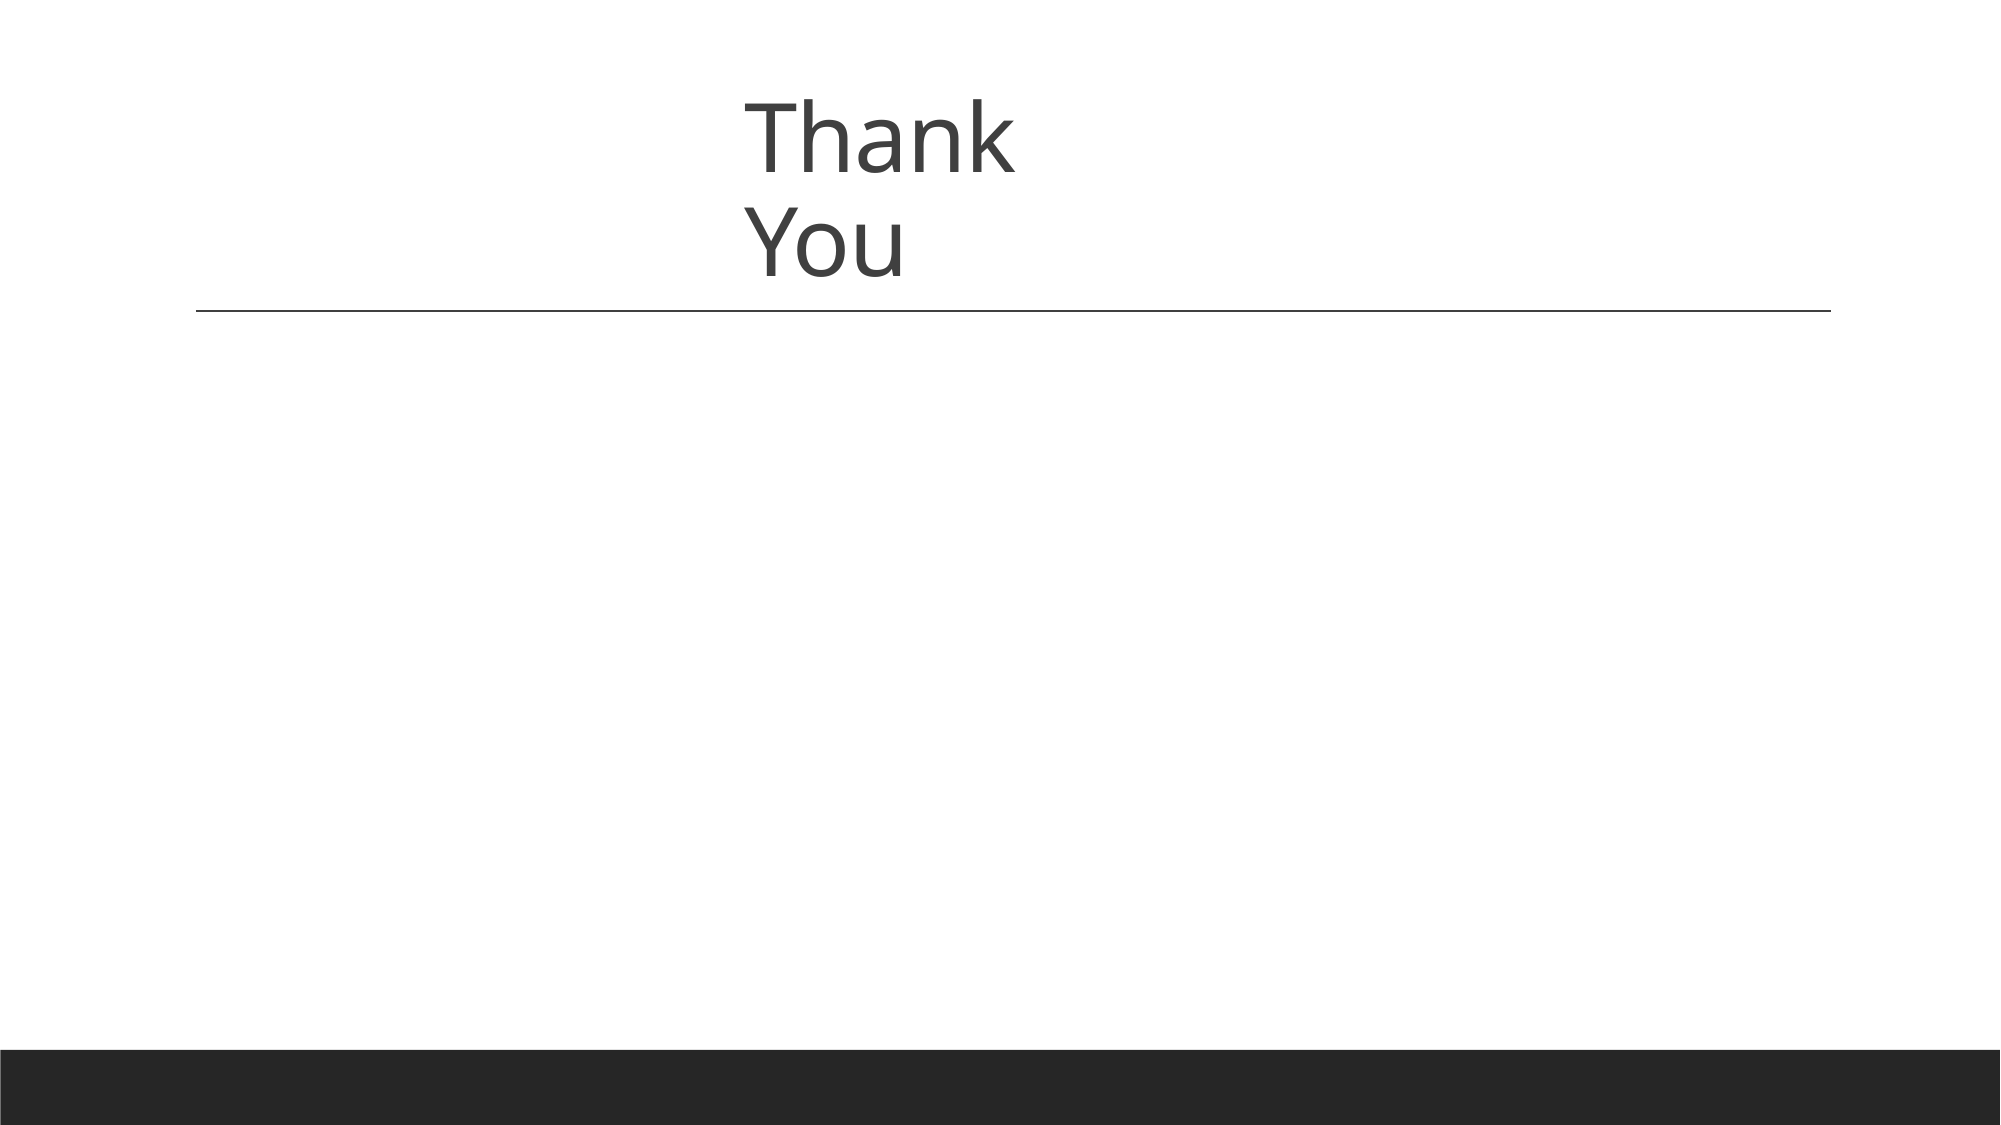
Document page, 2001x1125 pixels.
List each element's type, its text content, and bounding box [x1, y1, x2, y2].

title Thank You [729, 66, 1174, 305]
